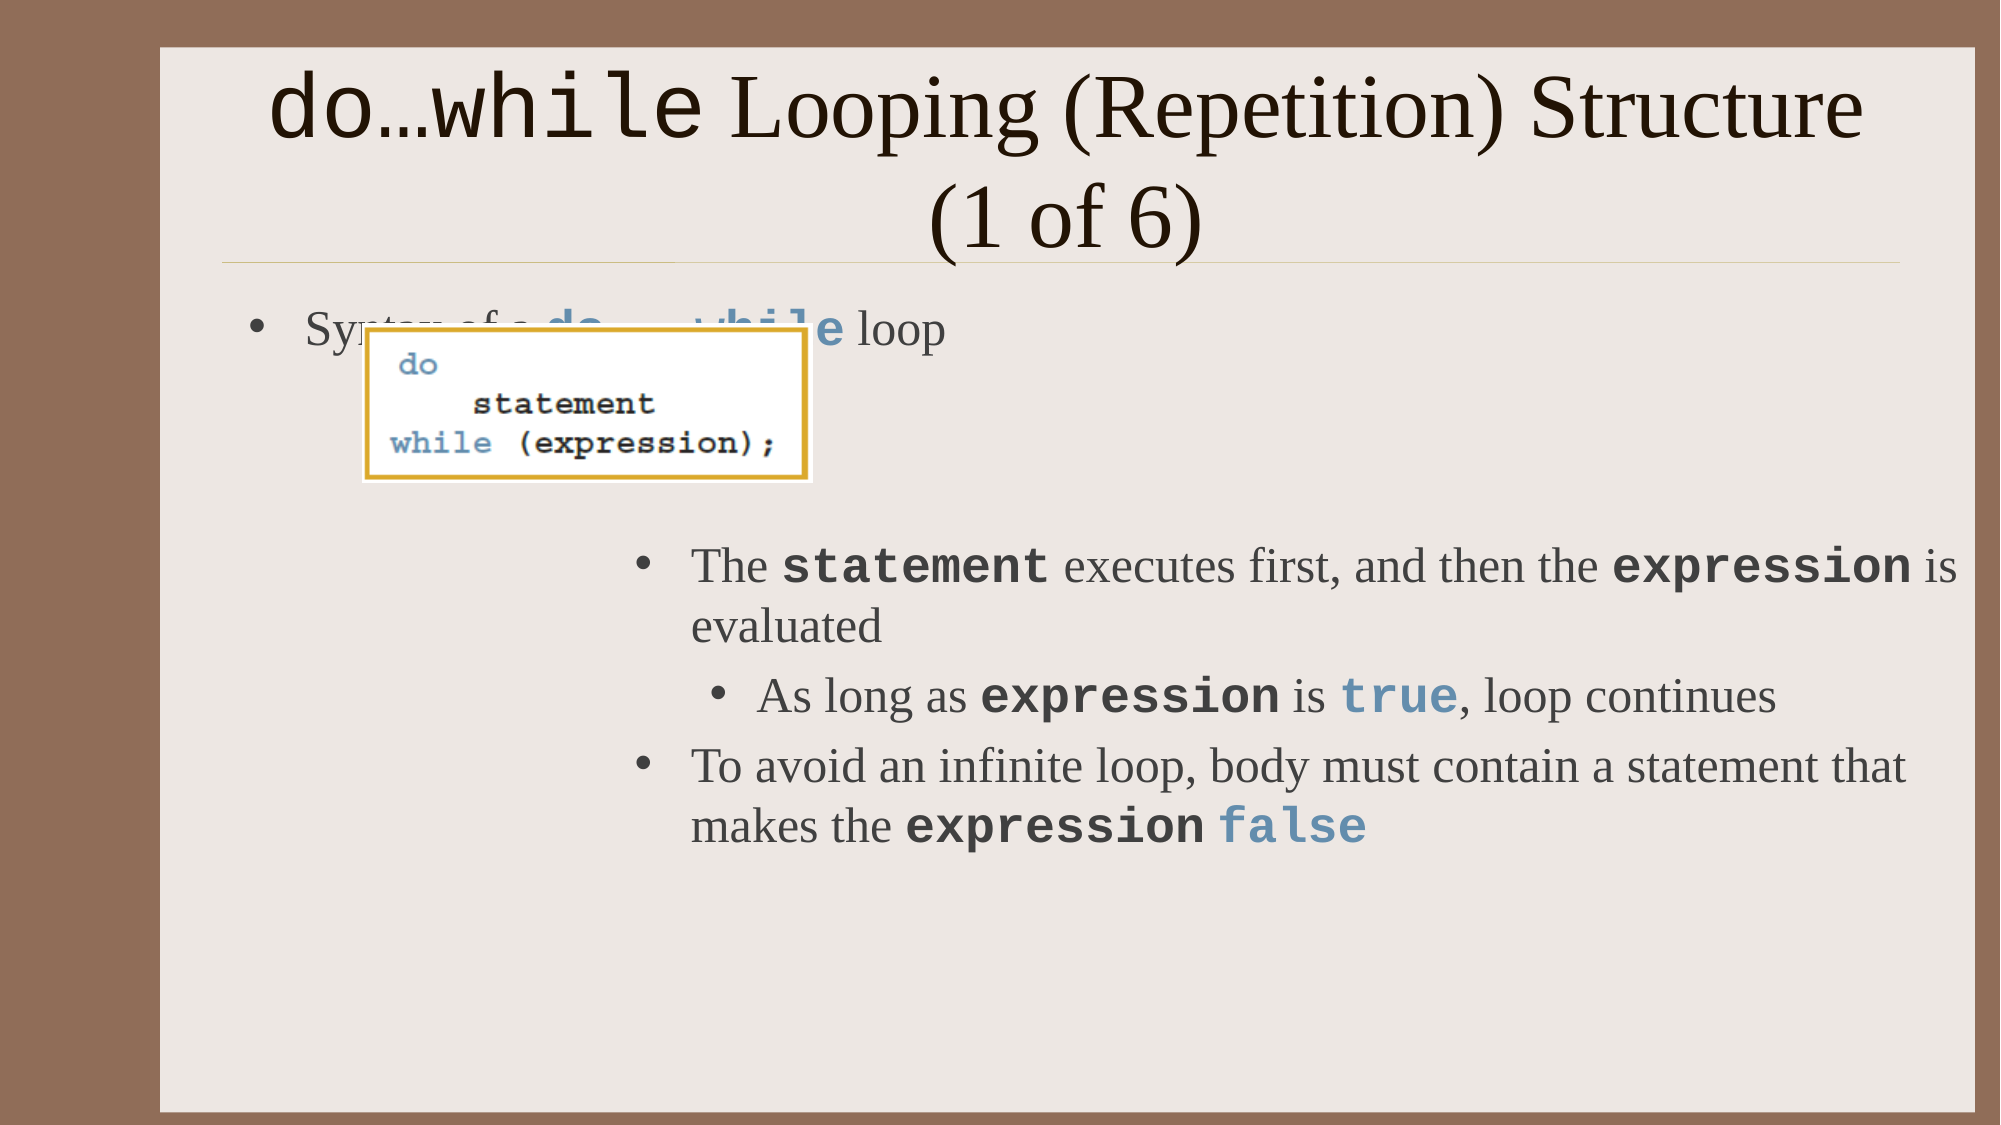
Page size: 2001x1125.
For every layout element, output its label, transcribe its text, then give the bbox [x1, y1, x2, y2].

list Syntax of a do...while loop [233, 287, 1900, 963]
title do…while Looping (Repetition) Structure (1 of 6) [233, 62, 1900, 250]
list The statement executes first, and then the expression is evaluated As long as expression is true, loop continues To avoid an infinite loop, body must contain a statement that makes the expression false [619, 525, 2000, 824]
picture [362, 323, 813, 484]
